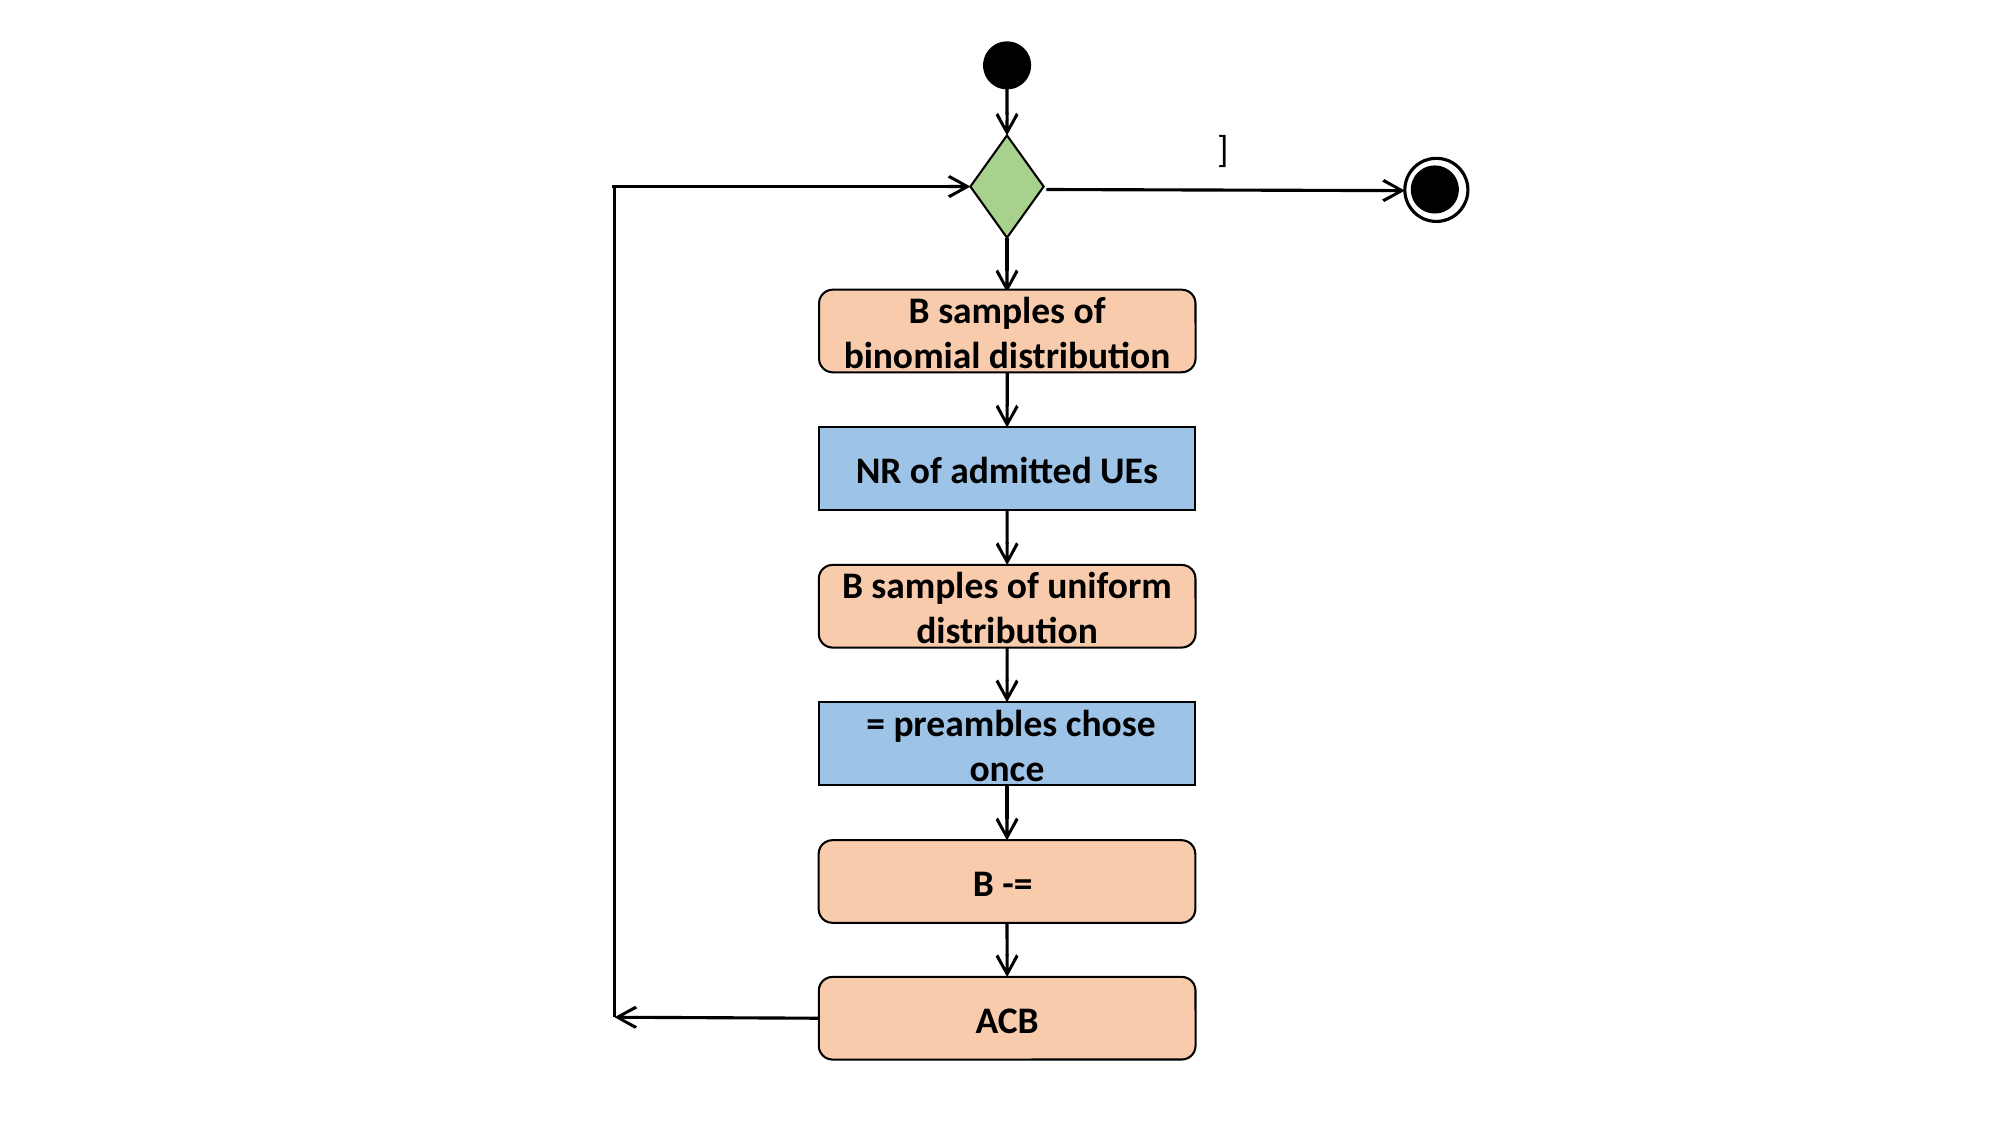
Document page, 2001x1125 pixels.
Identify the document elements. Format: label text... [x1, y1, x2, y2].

text_box [1403, 157, 1469, 223]
text_box [1410, 165, 1459, 214]
text_box NR of admitted UEs [818, 426, 1196, 511]
text_box B samples of binomial distribution [818, 288, 1197, 374]
text_box B samples of uniform distribution [817, 563, 1197, 649]
text_box ACB [817, 975, 1197, 1061]
text_box [983, 41, 1032, 90]
text_box [970, 135, 1045, 238]
